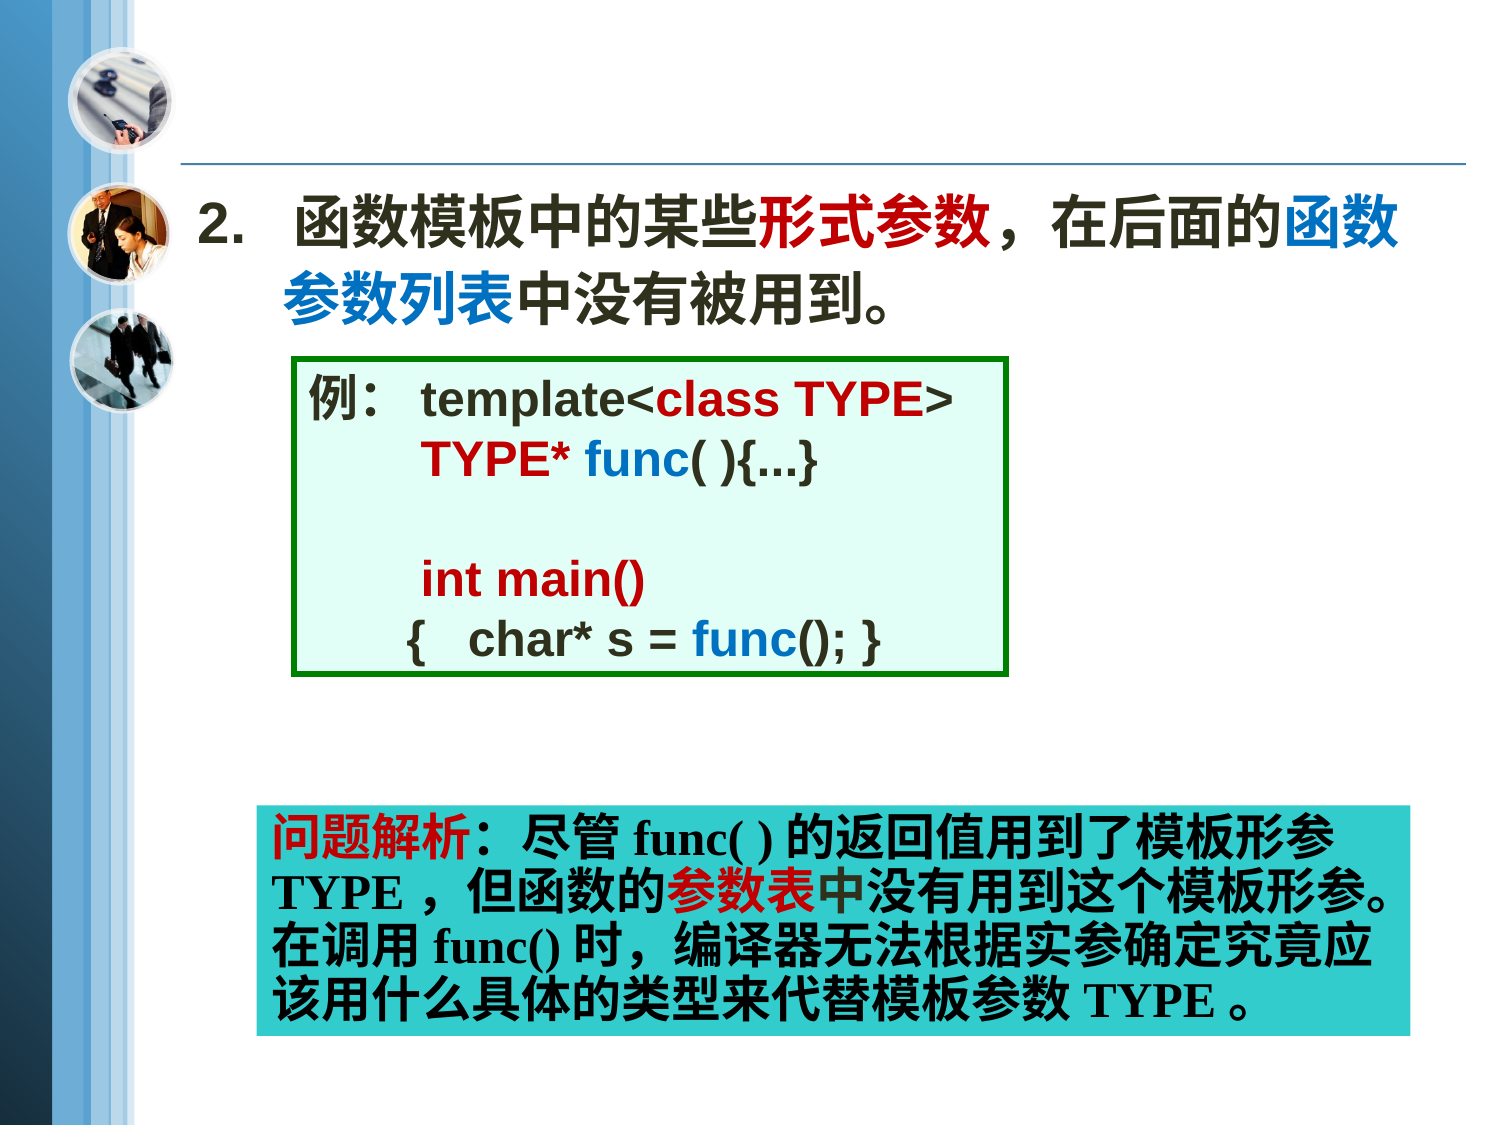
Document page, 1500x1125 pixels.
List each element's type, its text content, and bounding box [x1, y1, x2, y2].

text_box 问题解析：尽管func( )的返回值用到了模板形参 TYPE，但函数的参数表中没有用到这个模板形参。 在调用func()时，编译器无法根据实参确定究竟应 该用什么具体的类型来代替模板参数TYPE。 [256, 805, 1411, 1036]
picture [75, 313, 171, 408]
text_box 2. 函数模板中的某些形式参数，在后面的函数参数列表中没有被用到。 [183, 171, 1417, 340]
picture [78, 57, 166, 144]
picture [74, 189, 166, 279]
text_box 例：template<class TYPE> TYPE* func( ){...} int main() { char* s = func(); } [293, 359, 1007, 674]
